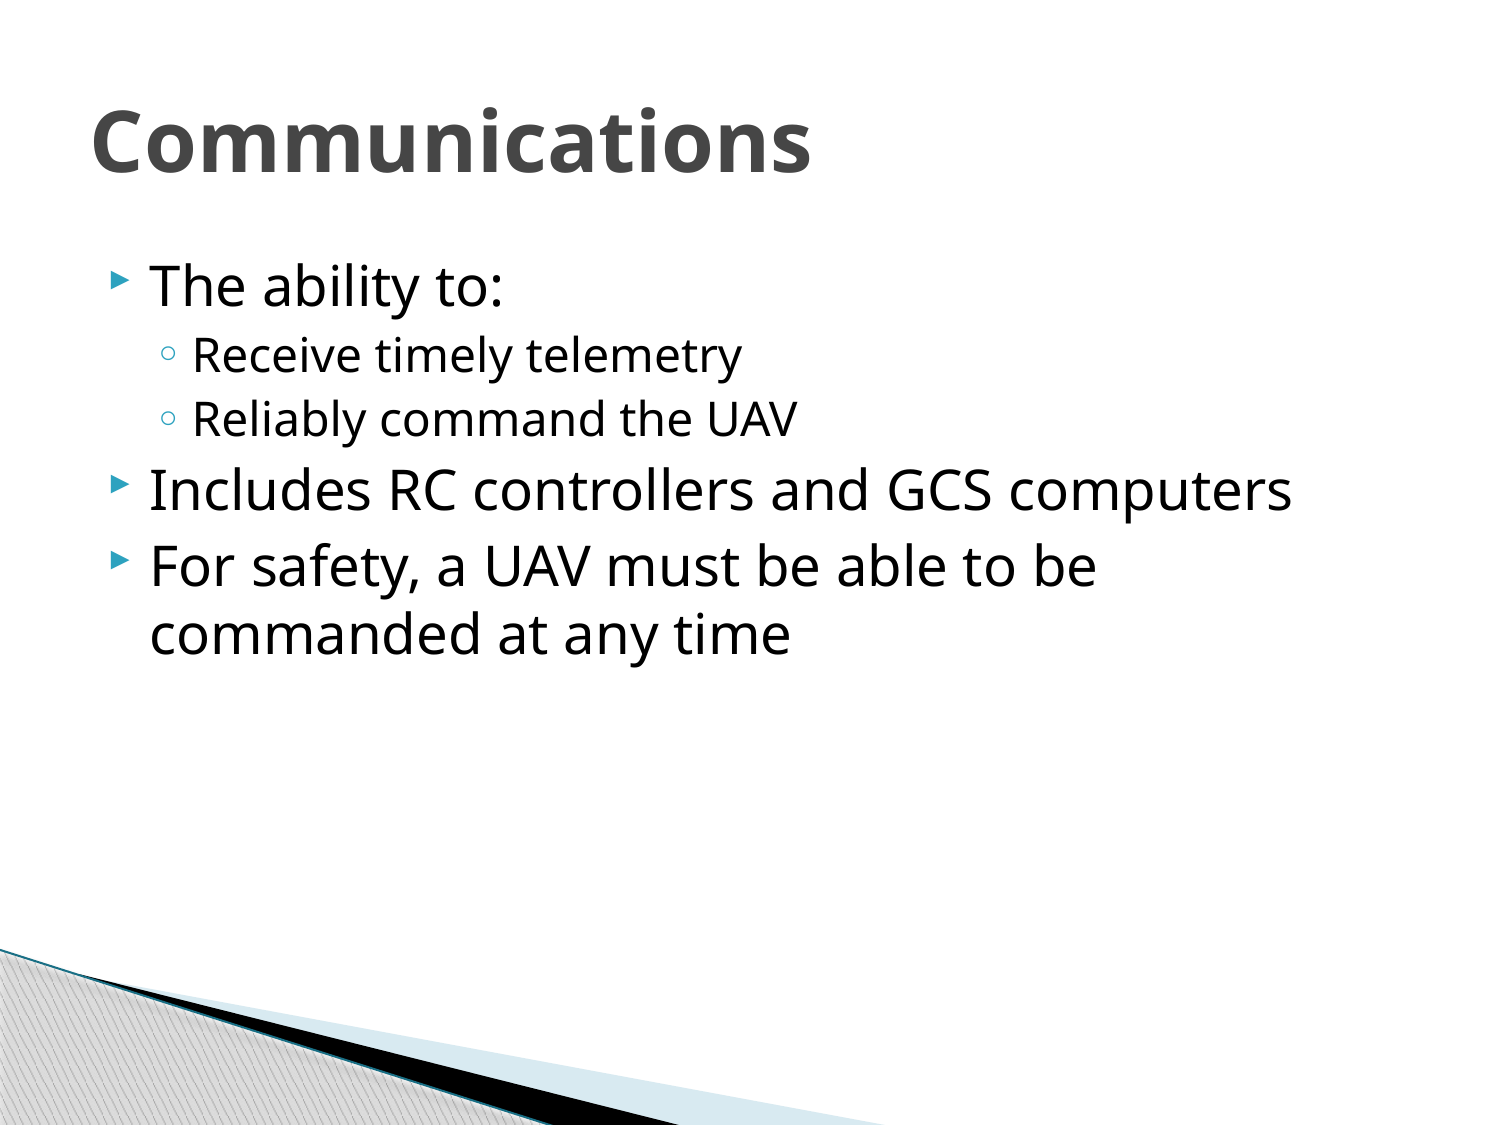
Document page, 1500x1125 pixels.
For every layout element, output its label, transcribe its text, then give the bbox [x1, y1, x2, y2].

list The ability to: Receive timely telemetry Reliably command the UAV Includes RC controllers and GCS computers For safety, a UAV must be able to be commanded at any time [75, 243, 1425, 986]
title Communications [75, 45, 1425, 233]
